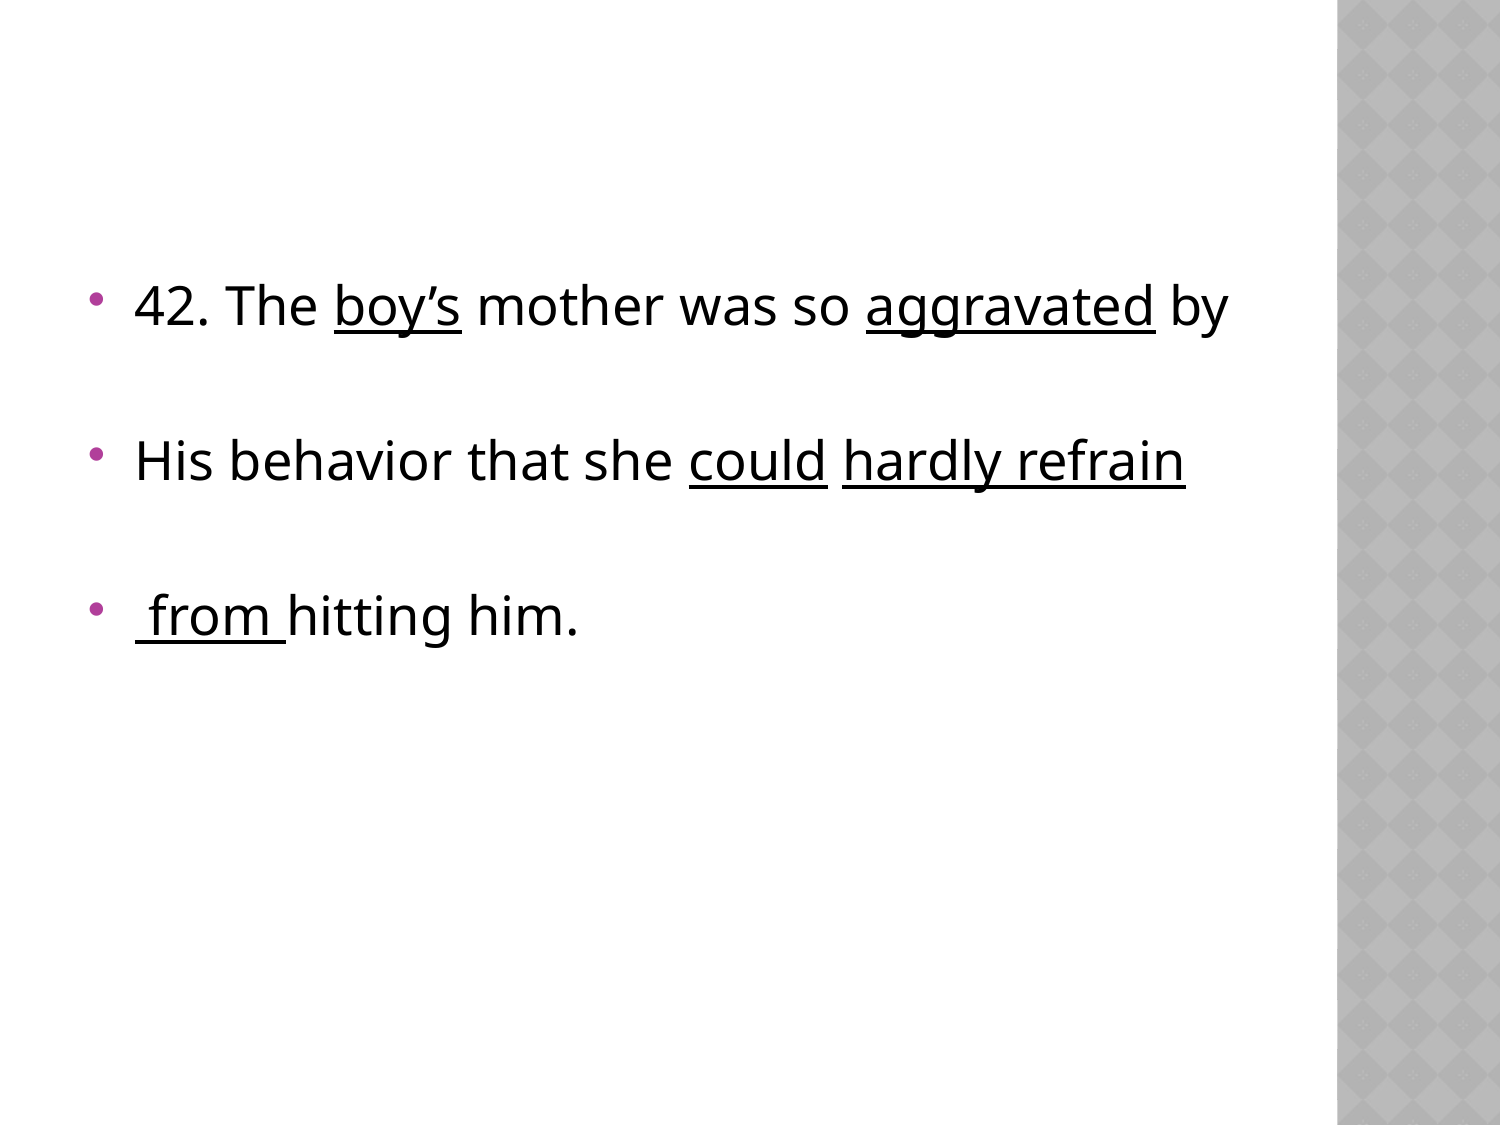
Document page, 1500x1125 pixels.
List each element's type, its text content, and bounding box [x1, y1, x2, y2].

list 42. The boy’s mother was so aggravated by His behavior that she could hardly refrain from hitting him. [75, 264, 1263, 1059]
